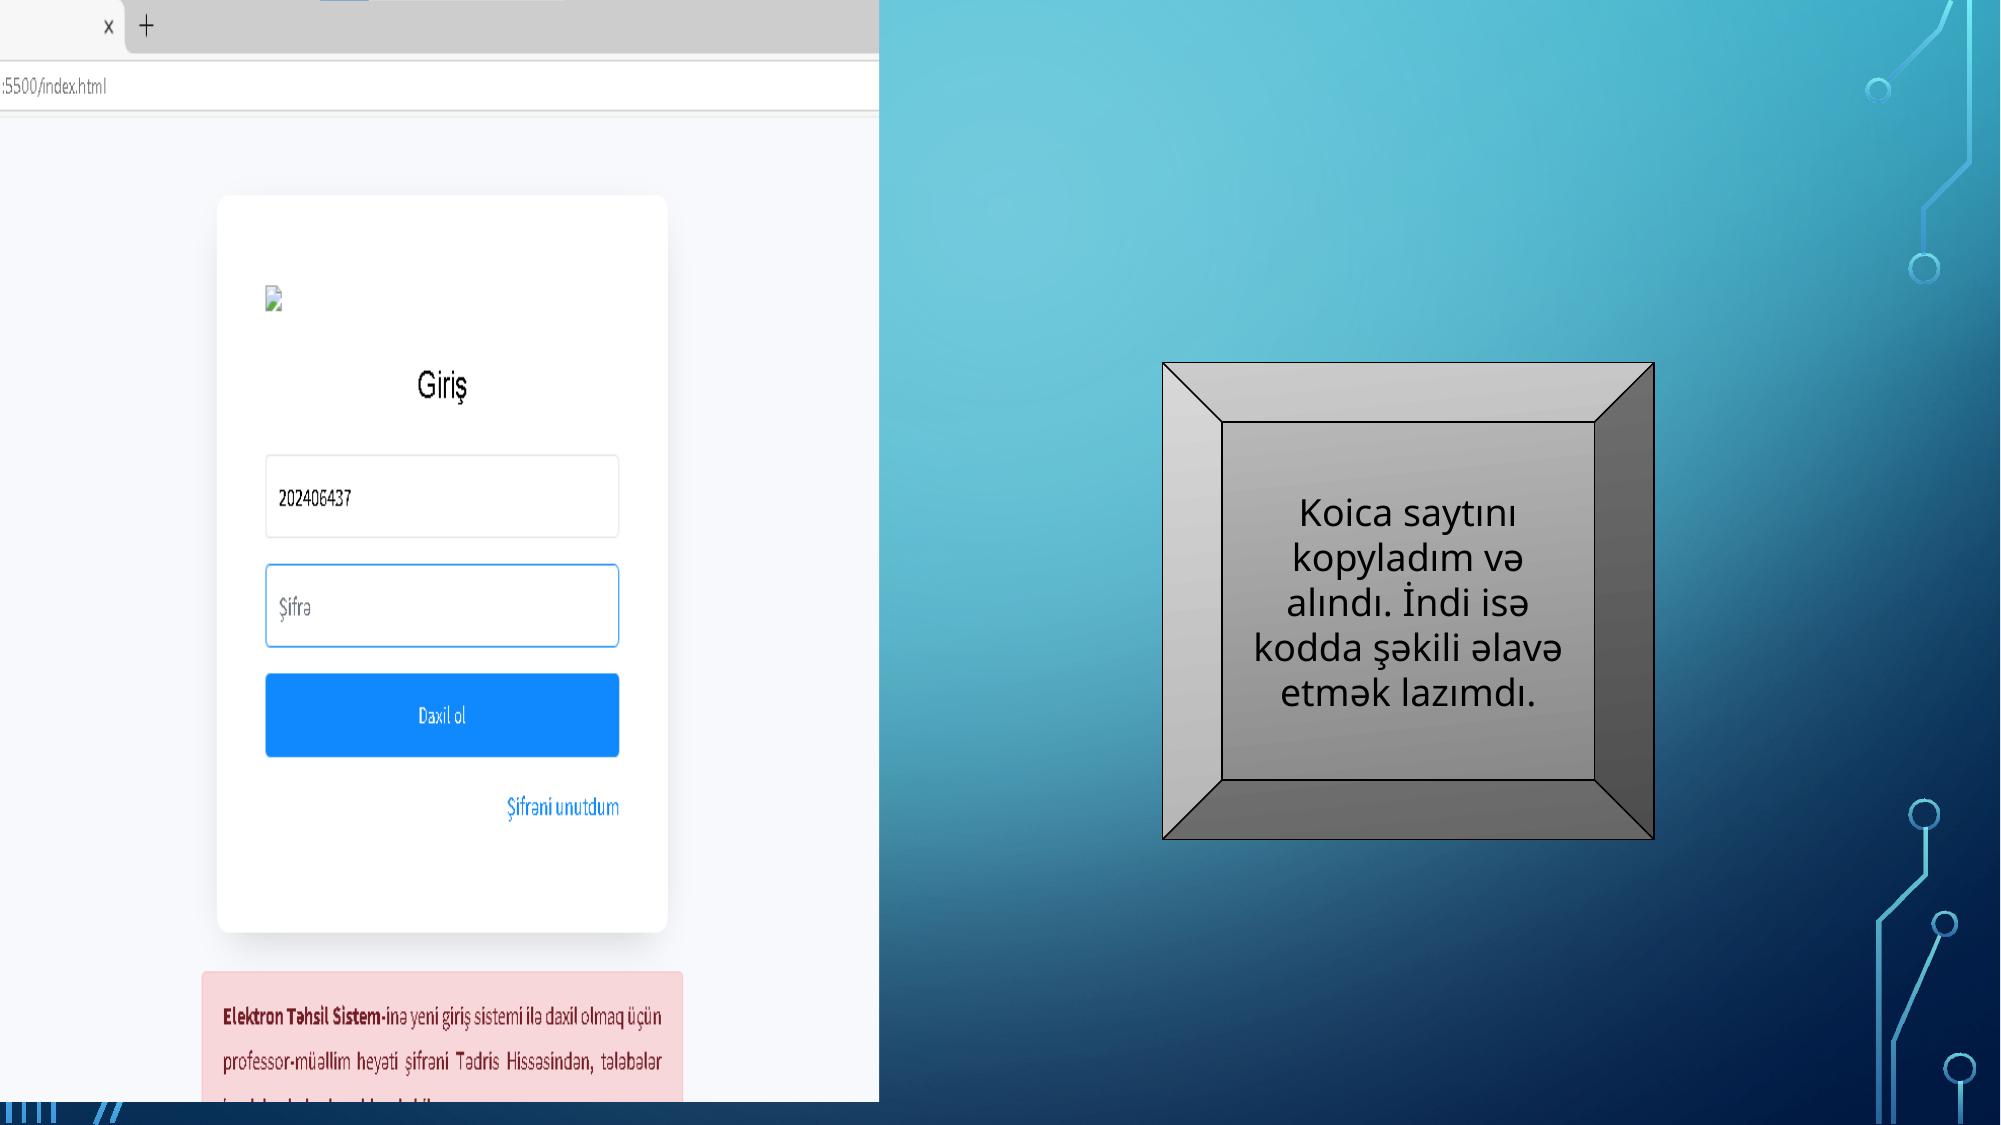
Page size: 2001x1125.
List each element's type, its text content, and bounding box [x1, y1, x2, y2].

picture [0, 0, 880, 1103]
text_box Koica saytını kopyladım və alındı. İndi isə kodda şəkili əlavə etmək lazımdı. [1161, 361, 1655, 841]
